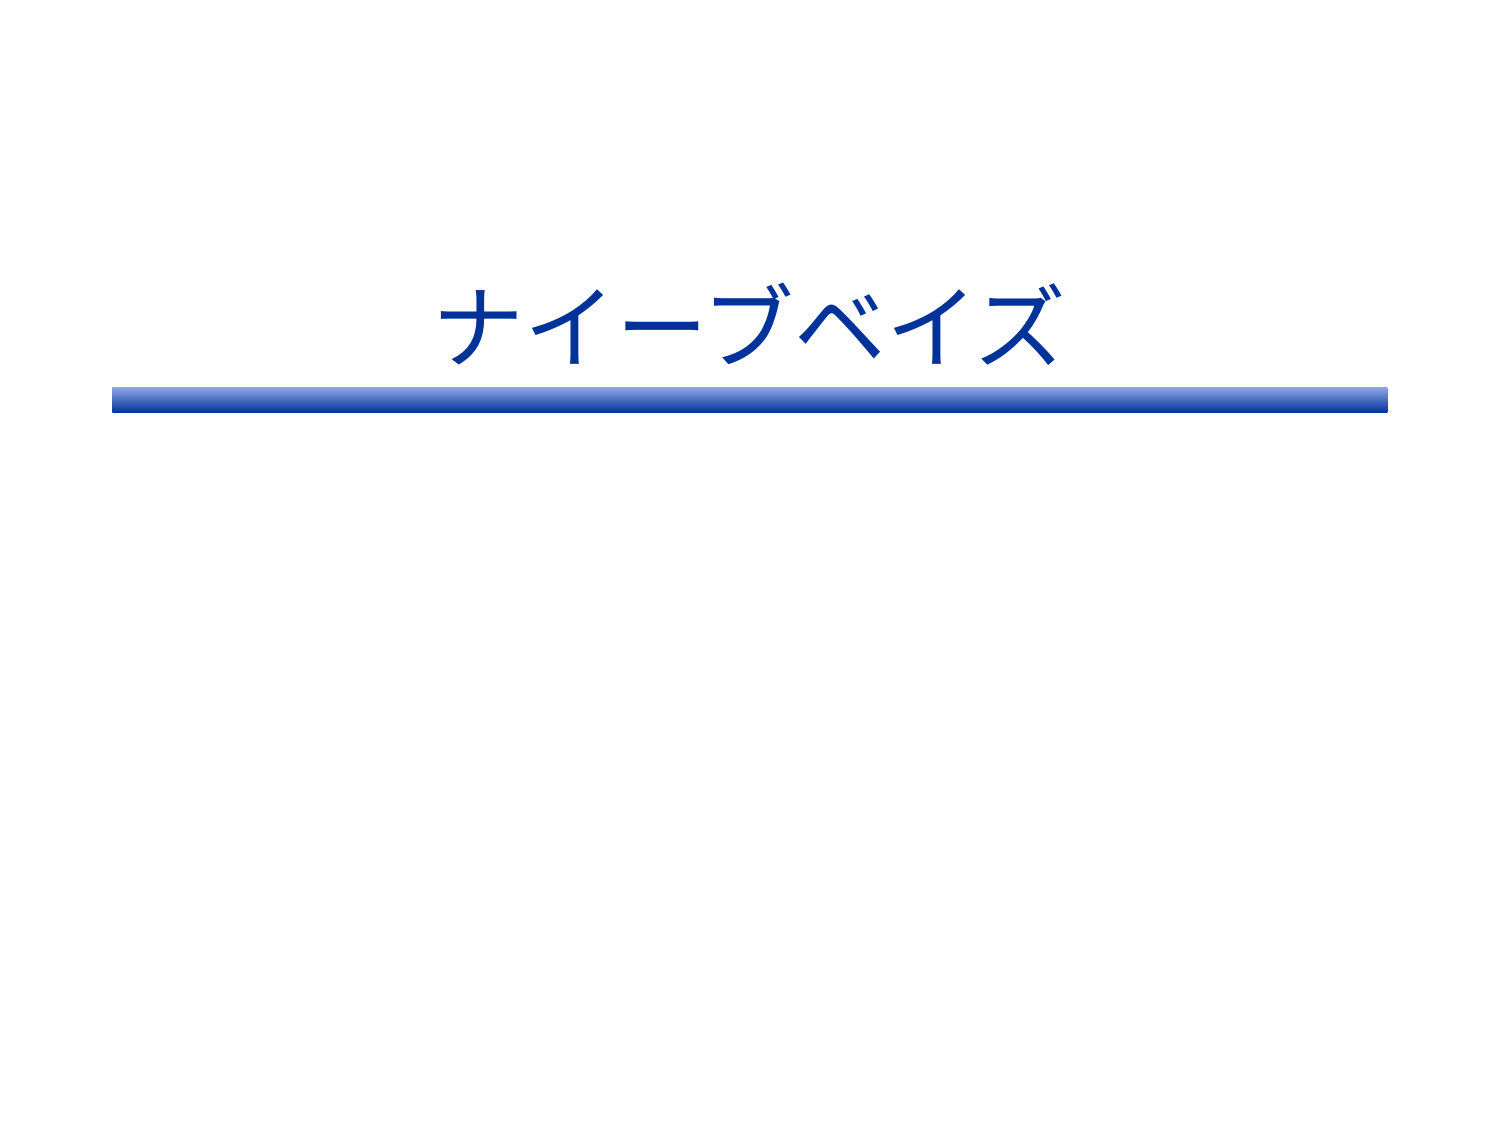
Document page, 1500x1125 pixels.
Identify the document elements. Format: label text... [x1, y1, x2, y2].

title ナイーブベイズ [112, 162, 1388, 388]
